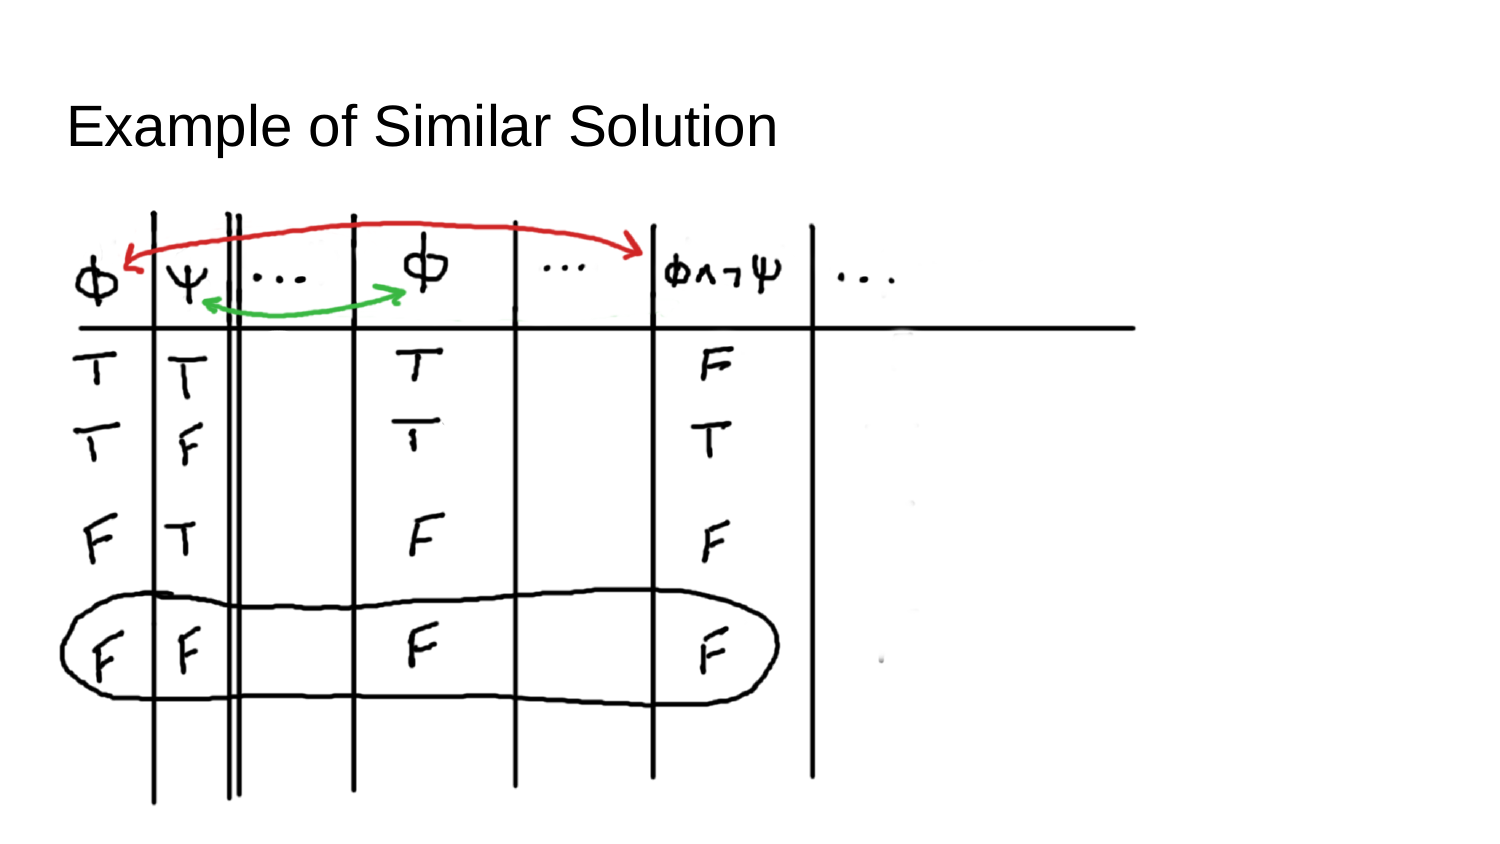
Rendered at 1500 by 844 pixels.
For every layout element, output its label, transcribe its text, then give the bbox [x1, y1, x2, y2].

picture [50, 188, 1216, 844]
title Example of Similar Solution [51, 72, 1449, 167]
